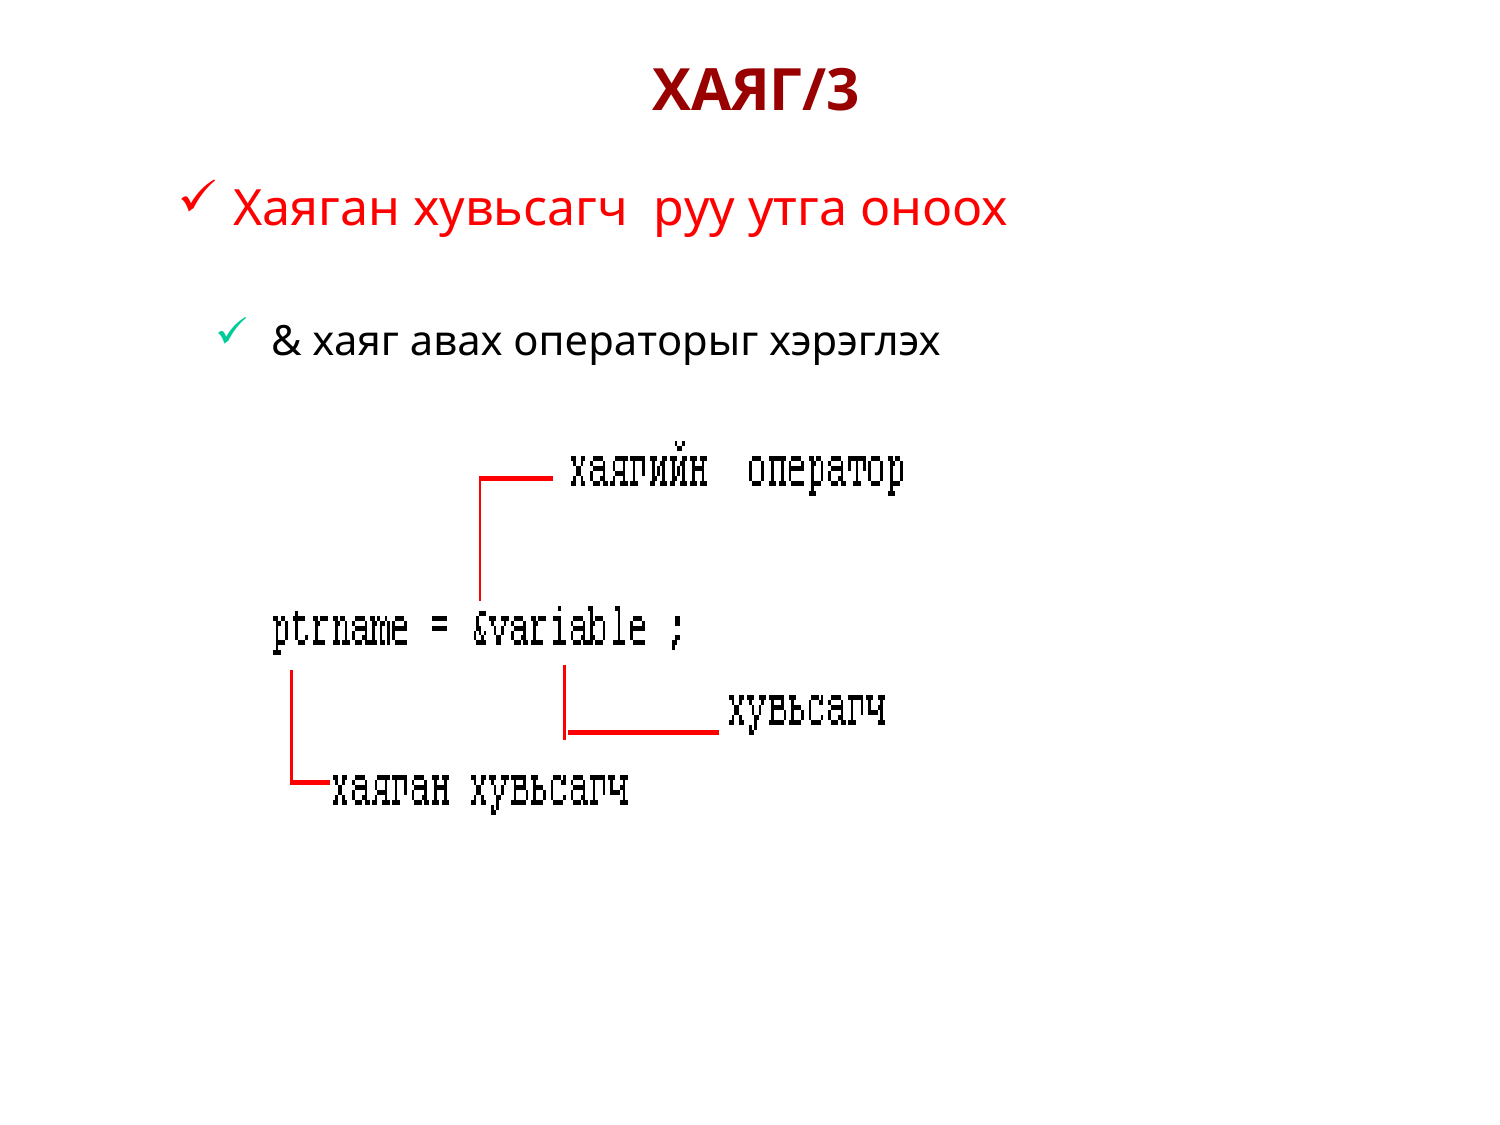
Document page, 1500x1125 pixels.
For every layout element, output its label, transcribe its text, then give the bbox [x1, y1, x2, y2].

text_box & хаяг авах операторыг хэрэглэх [199, 312, 1175, 350]
title ХАЯГ/3 [50, 50, 1463, 125]
text_box Хаяган хувьсагч руу утга оноох [162, 174, 1438, 238]
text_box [162, 412, 1001, 851]
